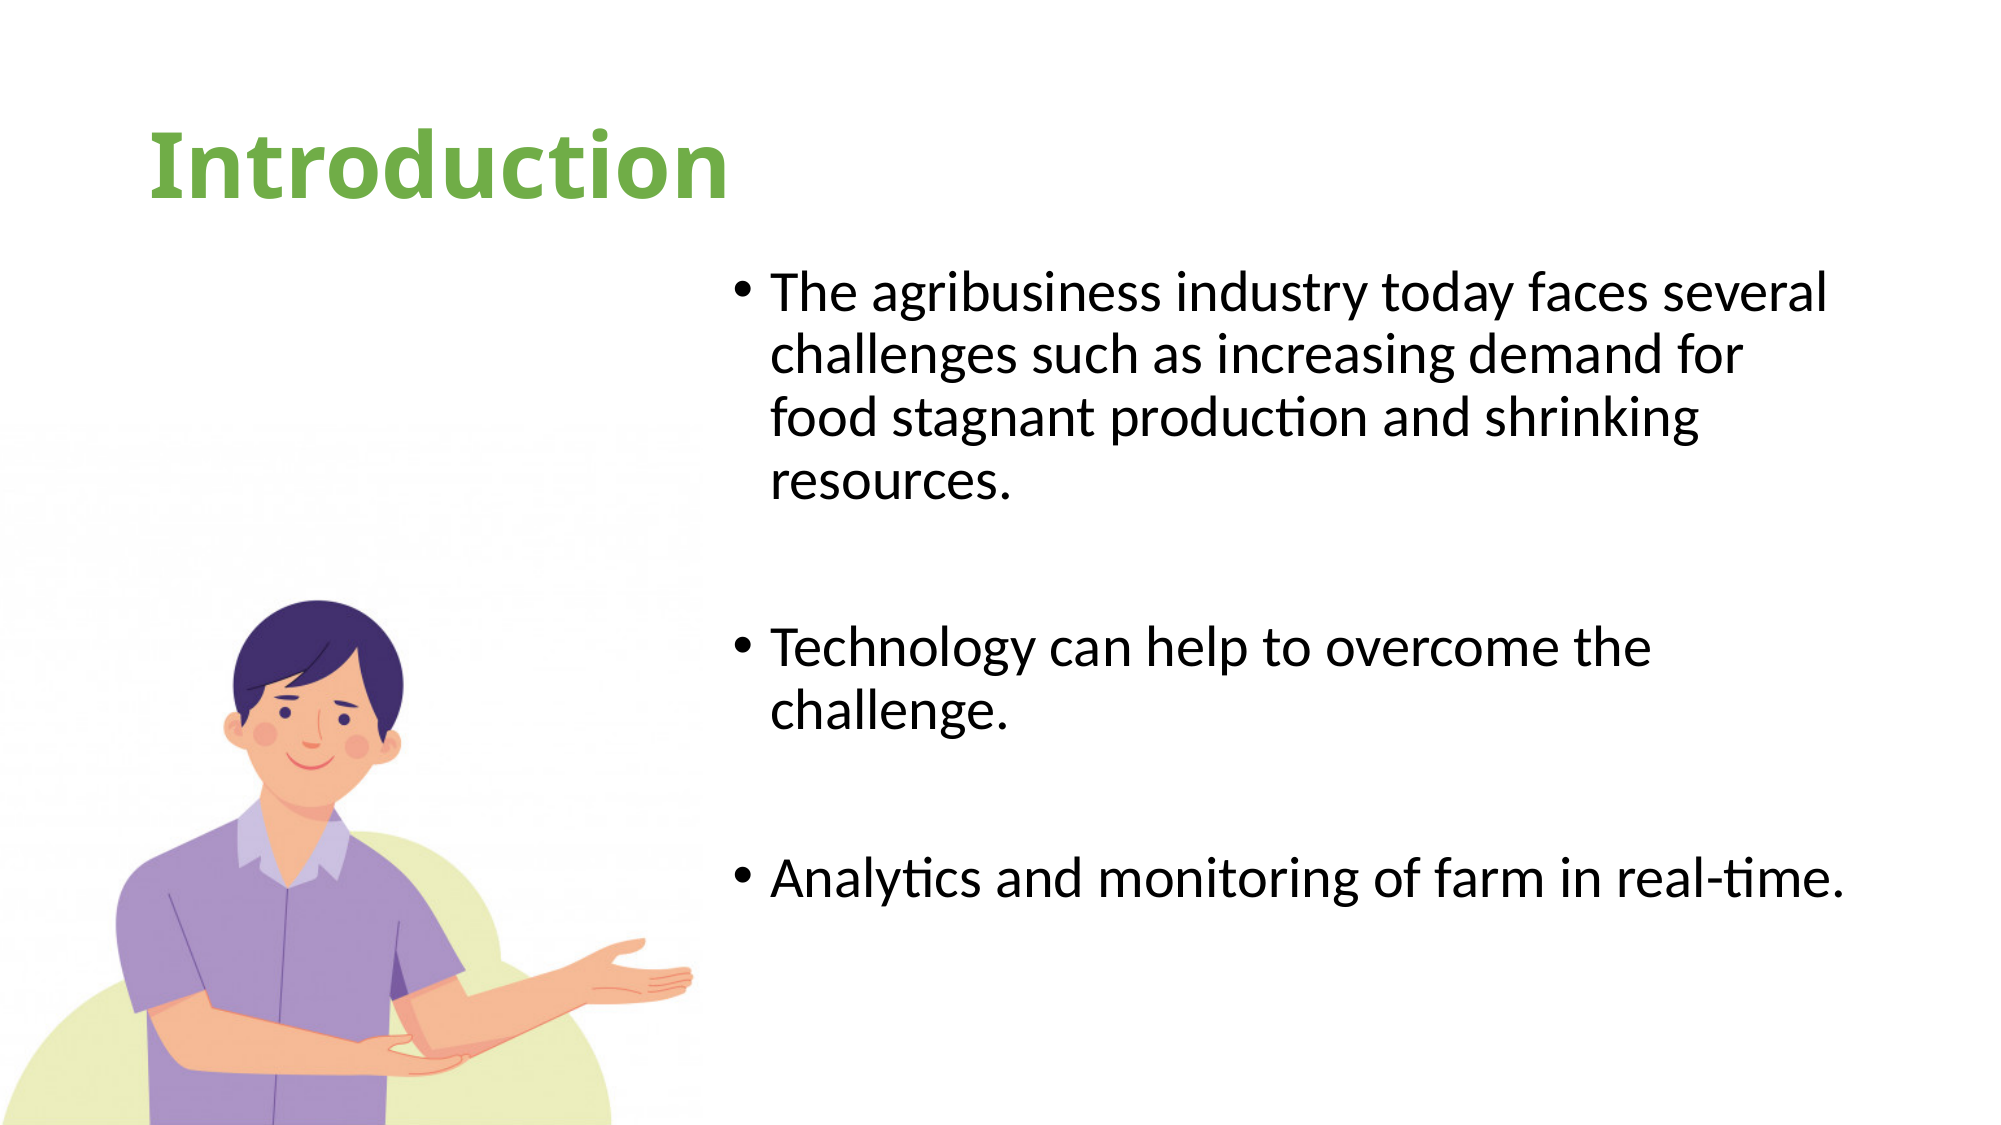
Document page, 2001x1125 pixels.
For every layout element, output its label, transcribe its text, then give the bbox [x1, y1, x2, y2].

title Introduction [134, 59, 1863, 278]
picture [0, 424, 703, 1125]
list The agribusiness industry today faces several challenges such as increasing demand for food stagnant production and shrinking resources. Technology can help to overcome the challenge. Analytics and monitoring of farm in real-time. [717, 253, 1878, 968]
